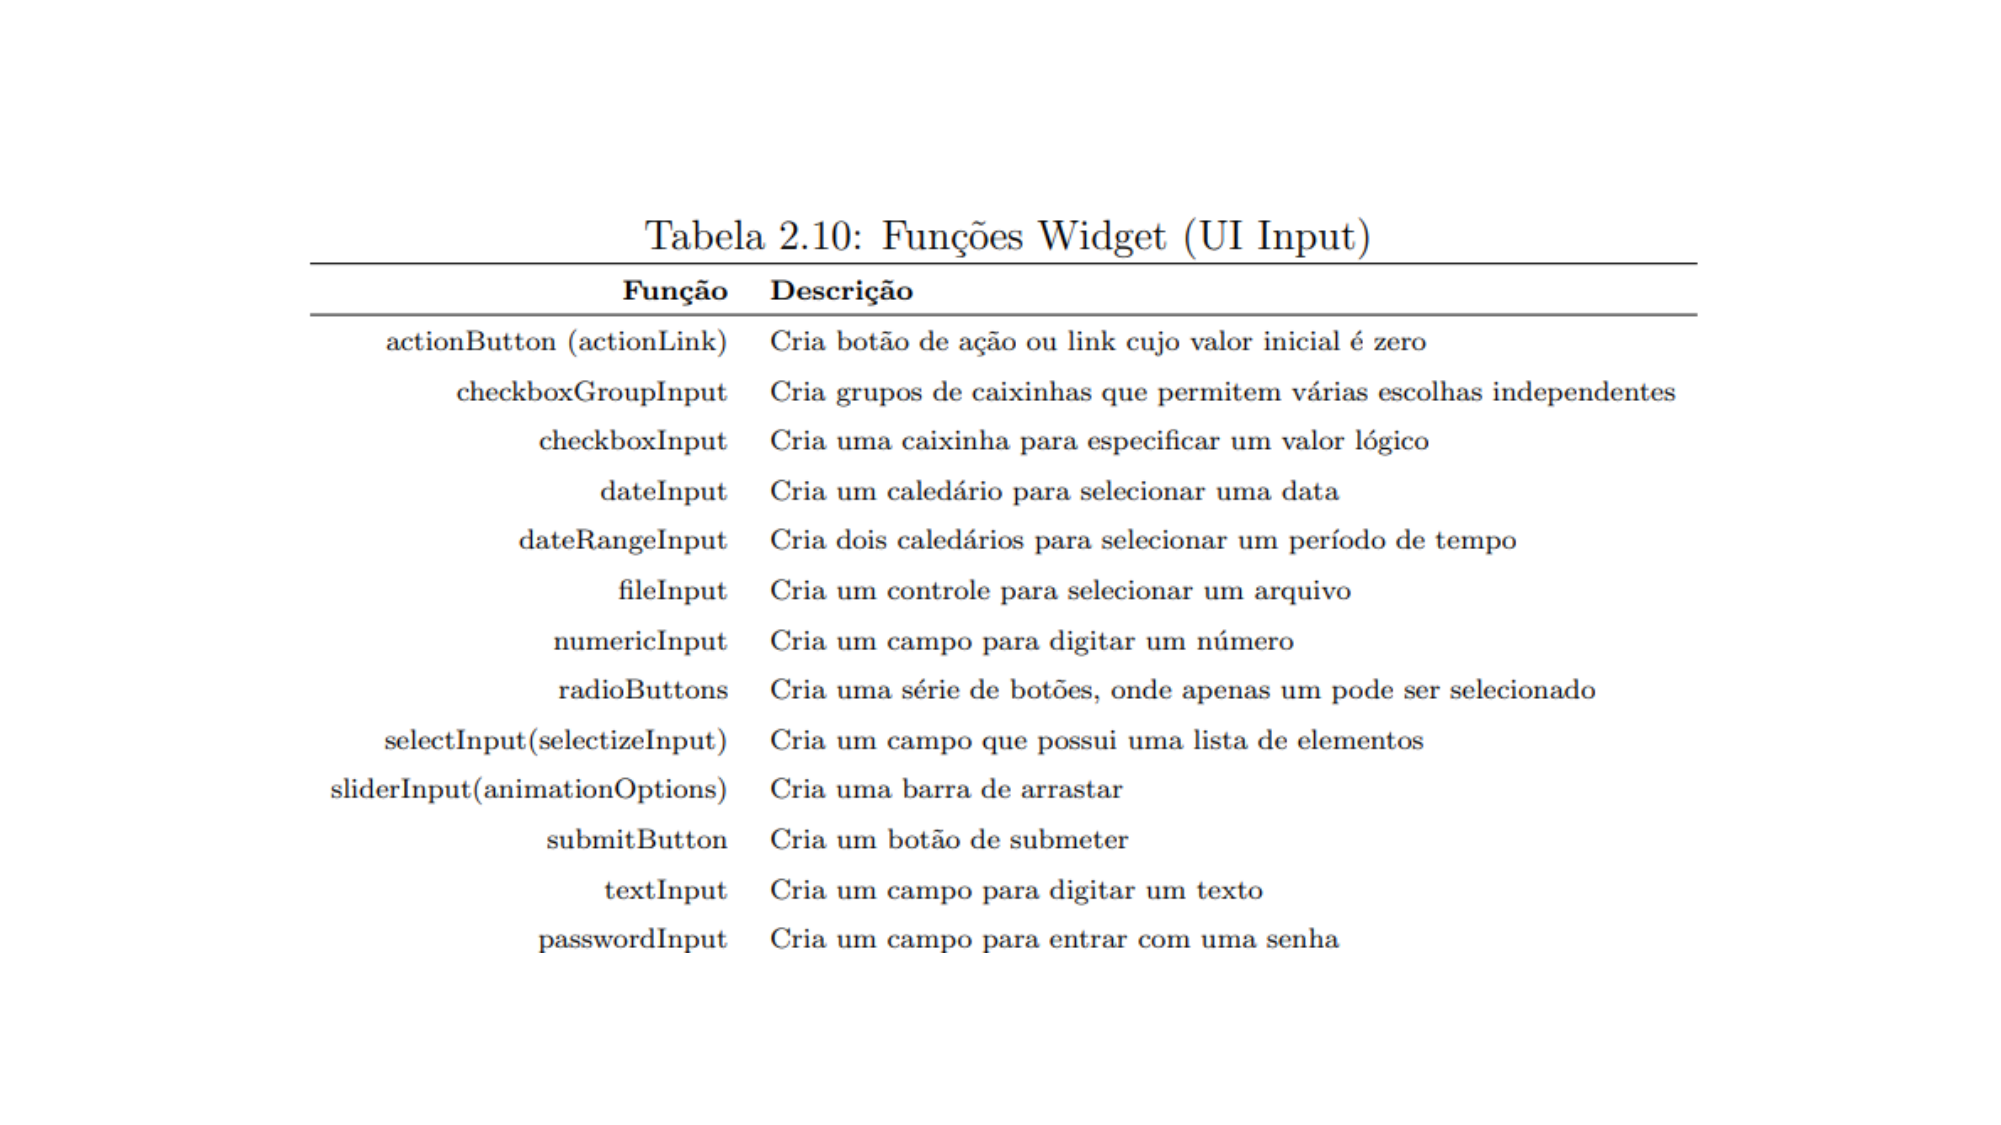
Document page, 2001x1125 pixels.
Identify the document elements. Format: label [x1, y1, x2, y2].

picture [270, 172, 1762, 953]
